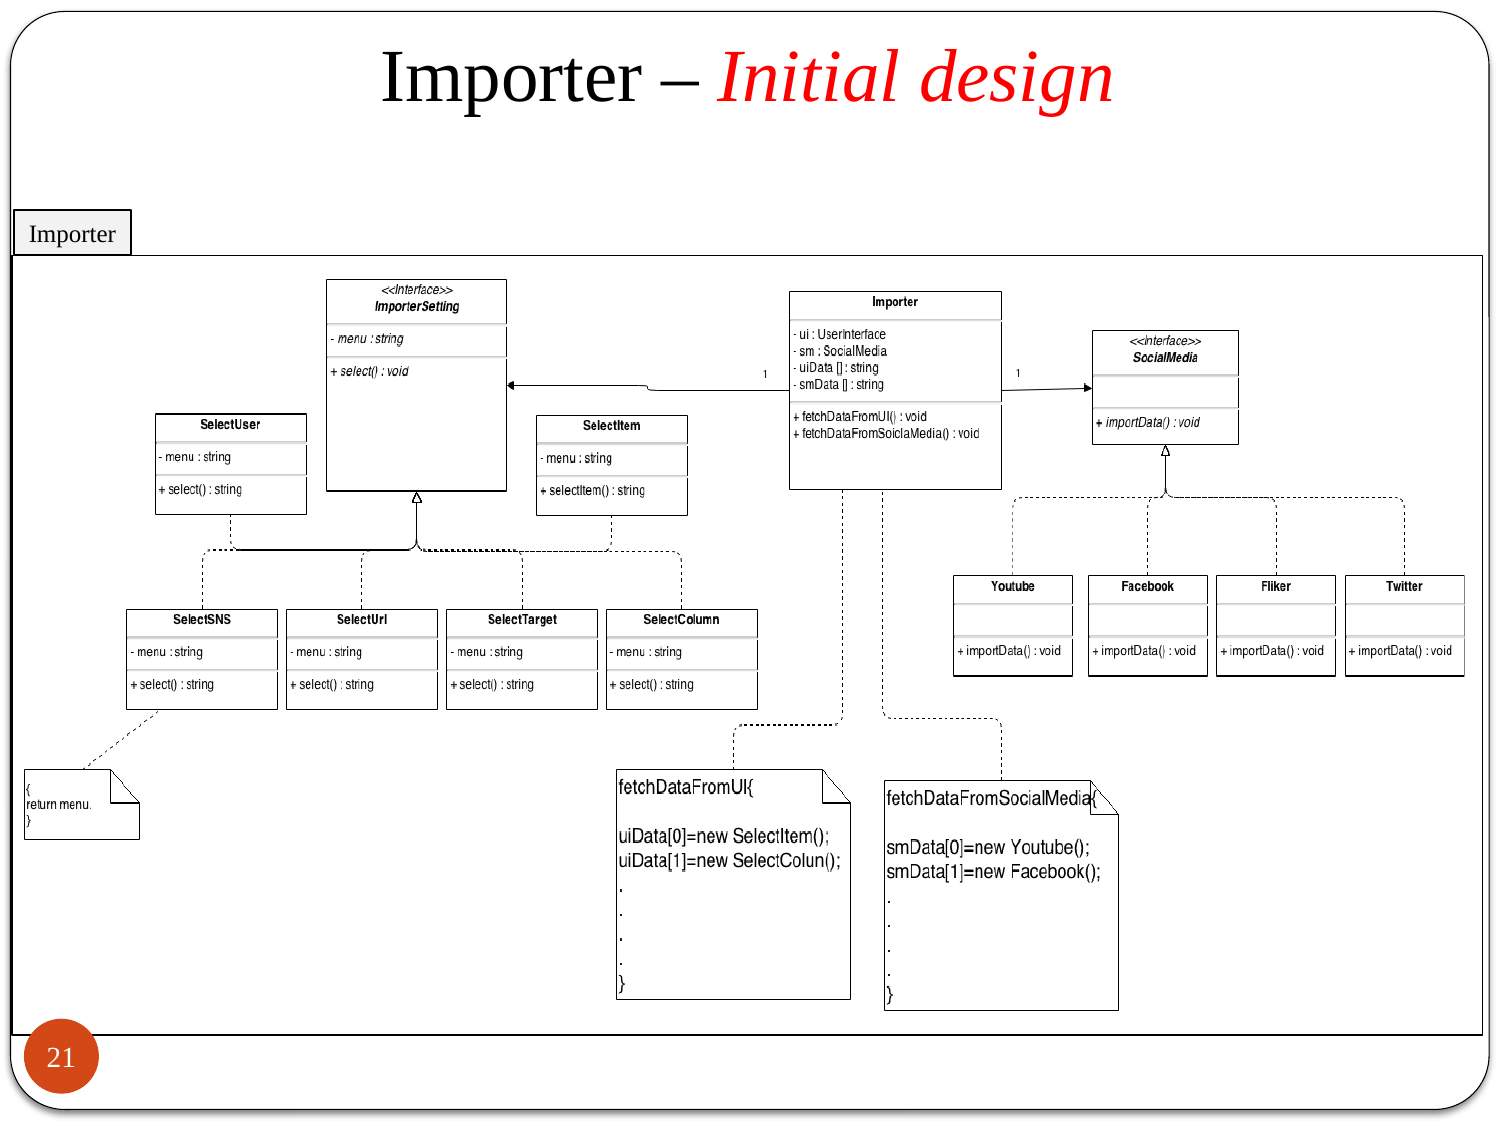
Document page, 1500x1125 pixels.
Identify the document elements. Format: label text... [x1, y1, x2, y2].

picture [23, 278, 1465, 1017]
text_box Importer – Initial design [365, 19, 1131, 124]
text_box Importer [14, 209, 131, 255]
slide_number 21 [23, 1026, 99, 1094]
text_box [11, 254, 1483, 1036]
